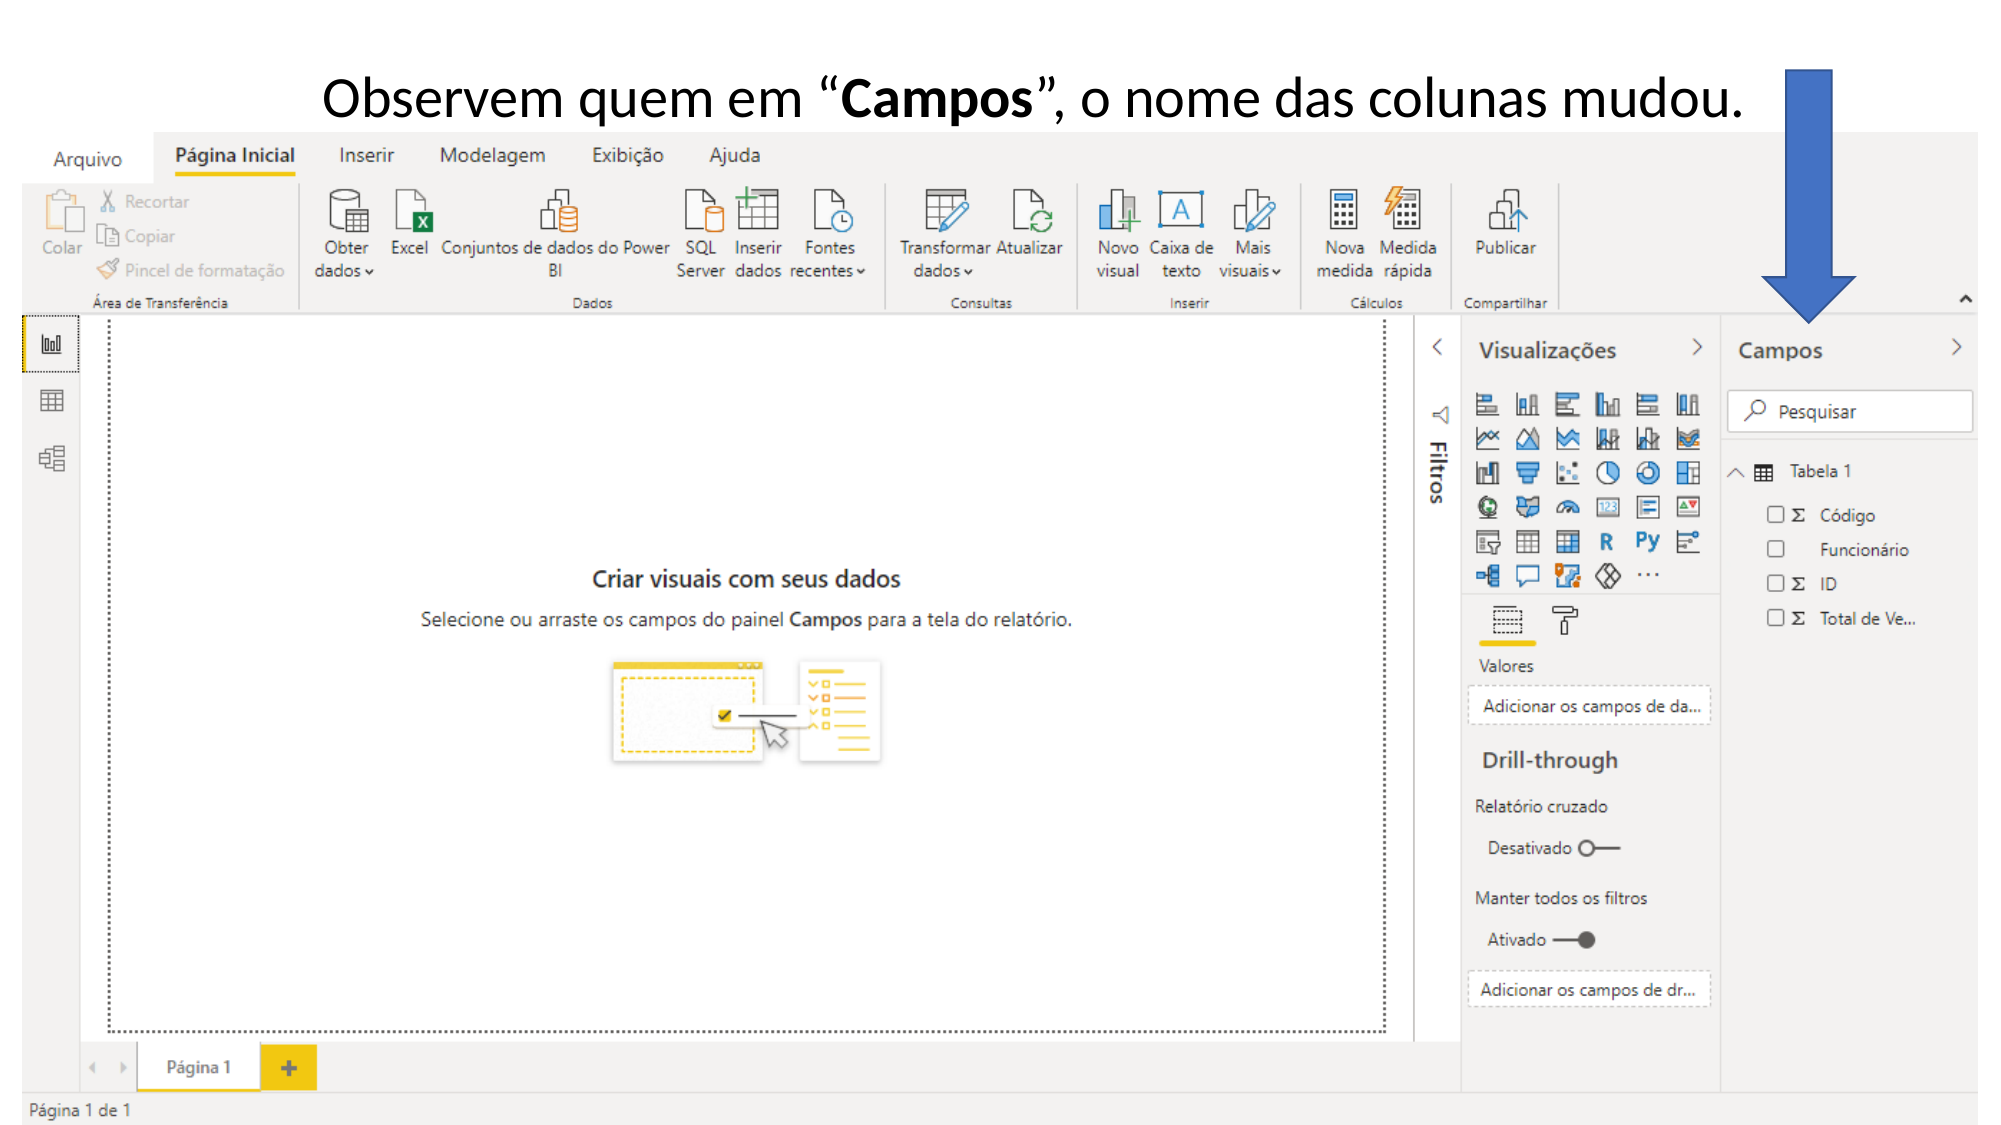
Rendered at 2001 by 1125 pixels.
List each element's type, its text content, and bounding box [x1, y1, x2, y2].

text_box [1785, 69, 1833, 132]
text_box Observem quem em “Campos”, o nome das colunas mudou. [166, 52, 1916, 132]
picture [22, 132, 1978, 1125]
